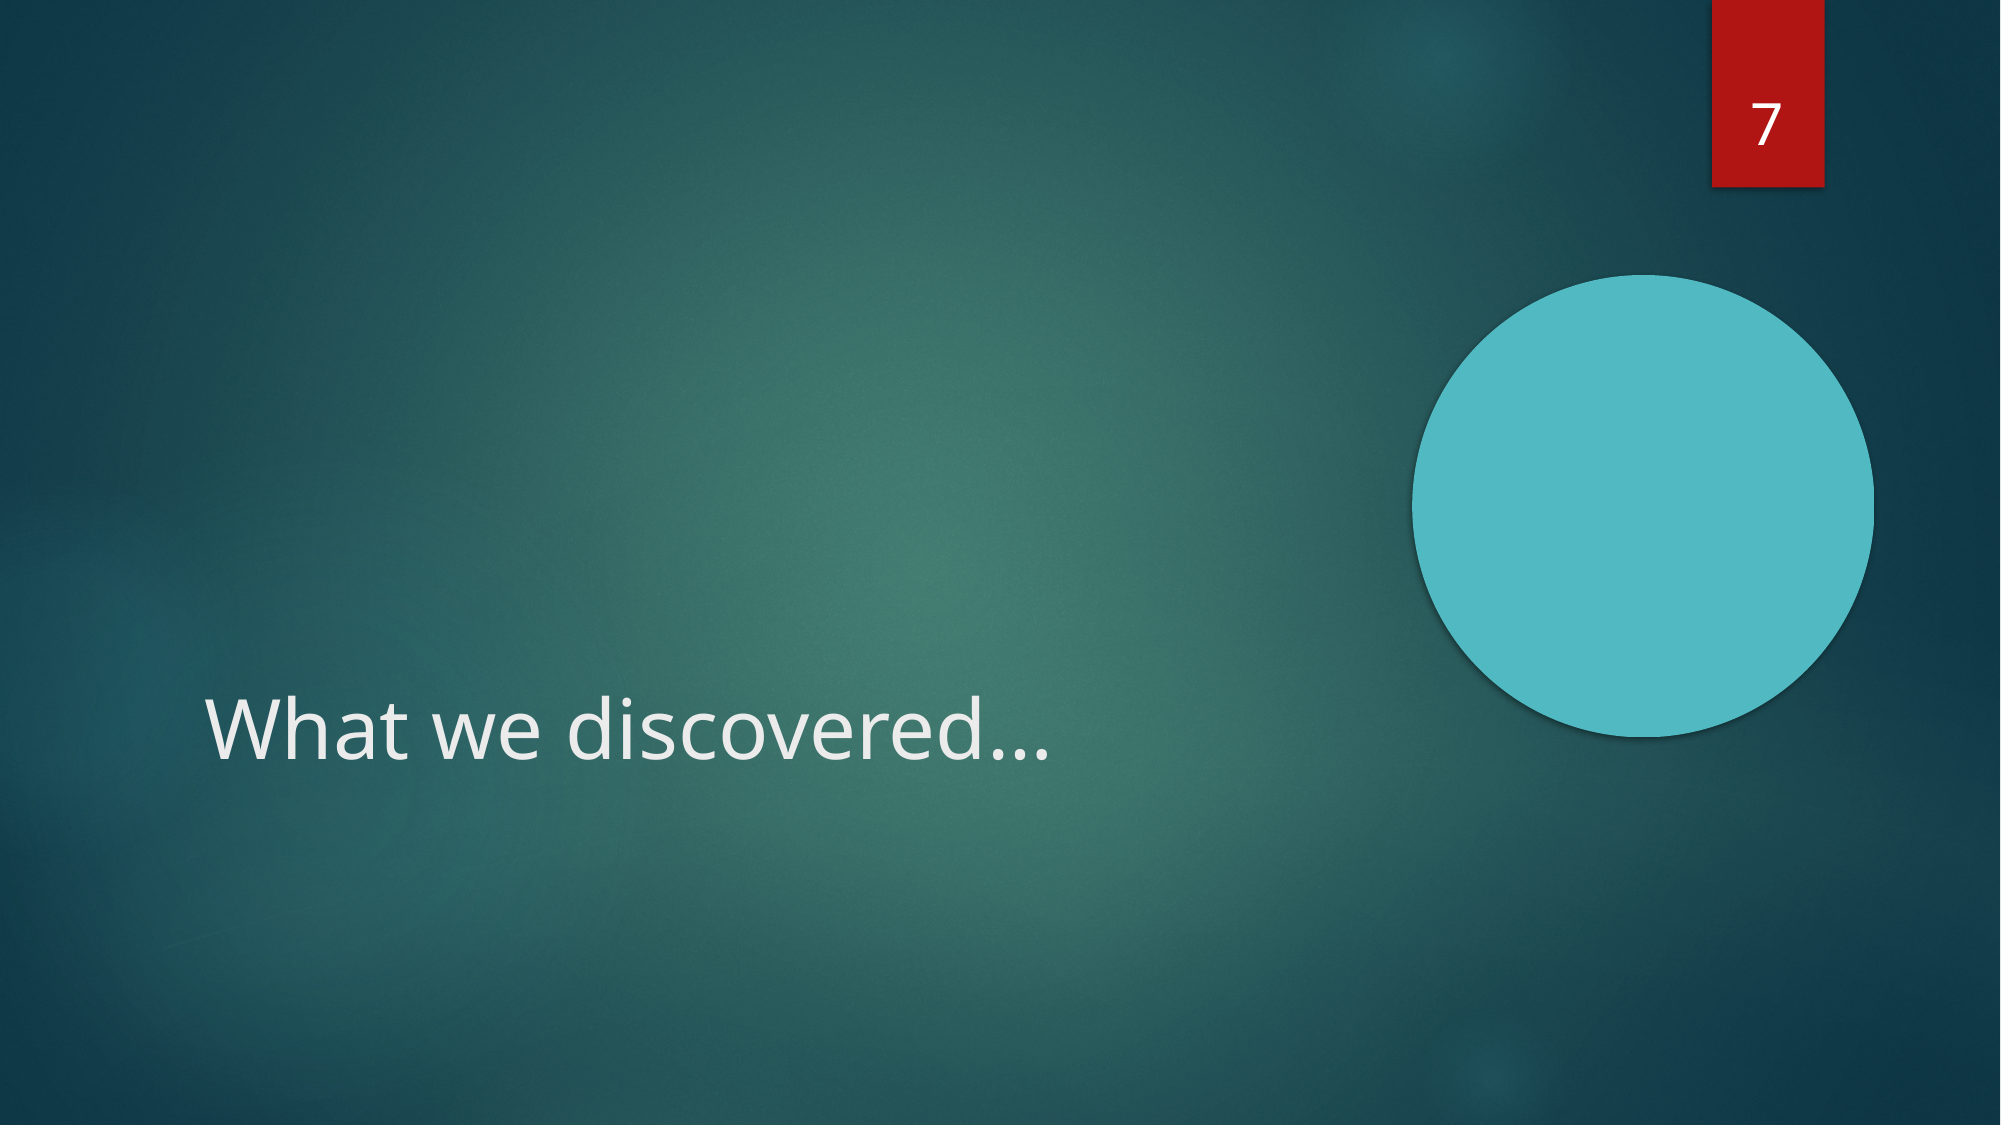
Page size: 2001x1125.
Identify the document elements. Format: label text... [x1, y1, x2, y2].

text_box 7 [1698, 48, 1836, 175]
text_box What we discovered… [189, 469, 1638, 784]
picture [0, 0, 2001, 1125]
